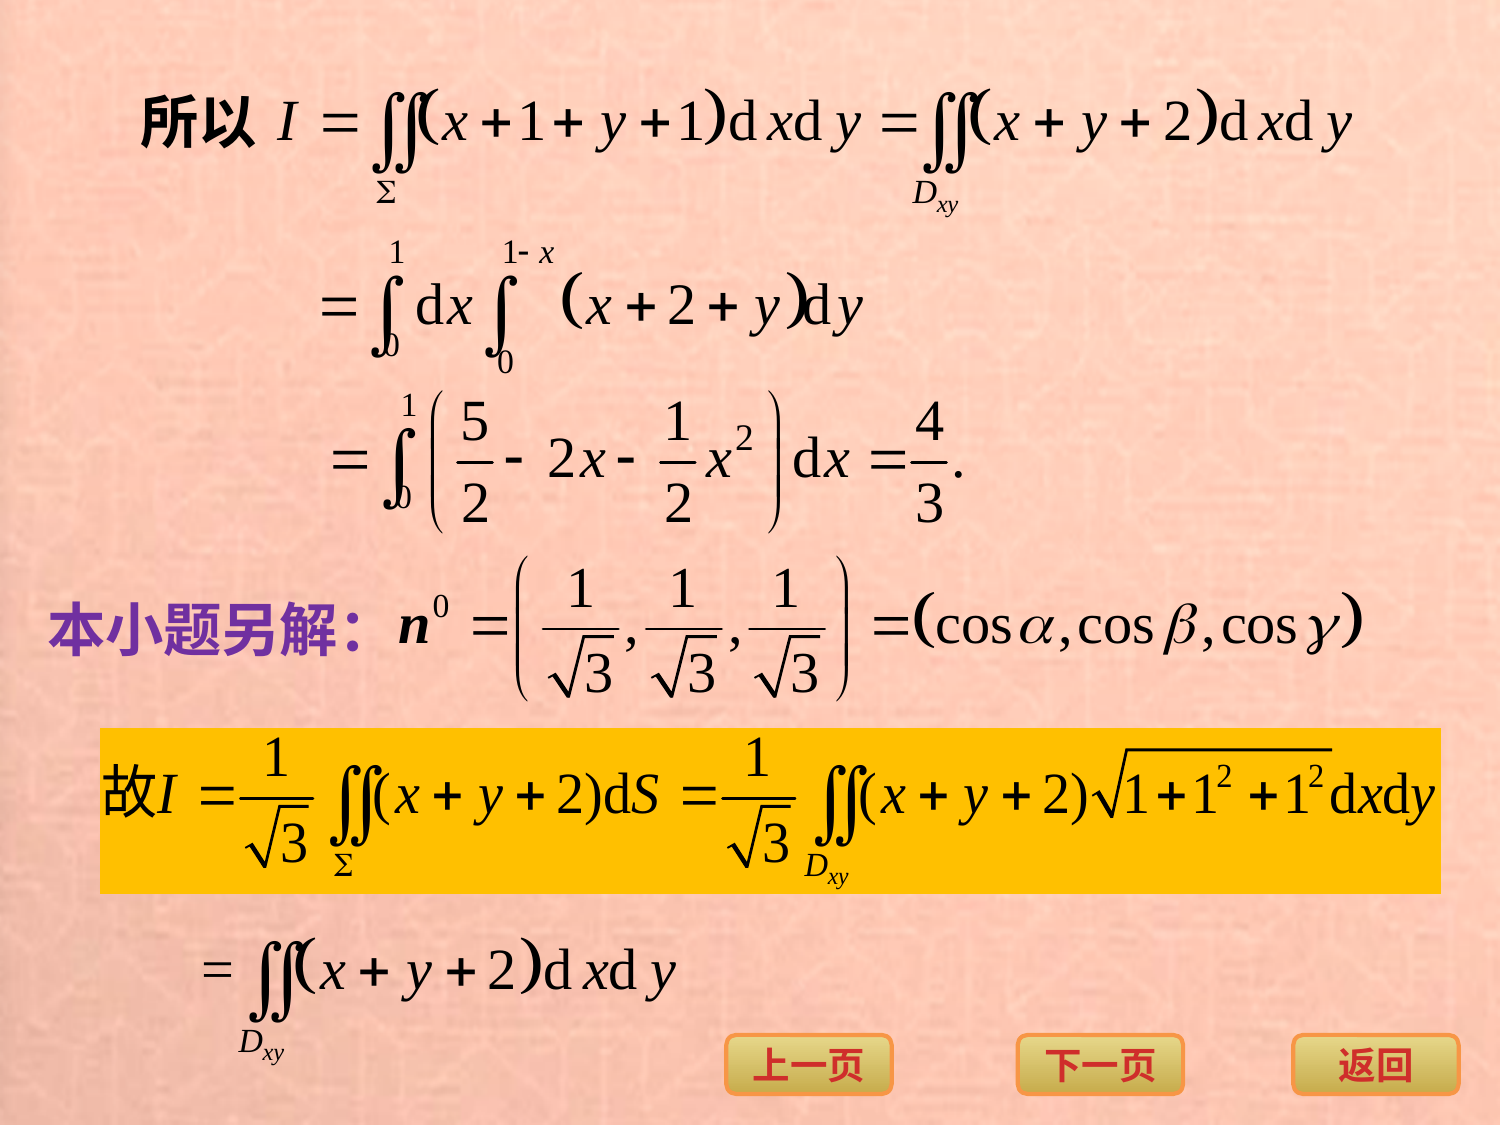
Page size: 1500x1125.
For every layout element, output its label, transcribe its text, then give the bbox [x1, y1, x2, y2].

text_box 所以 [125, 78, 270, 163]
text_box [395, 550, 1363, 708]
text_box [312, 231, 869, 388]
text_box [272, 77, 1359, 223]
picture [0, 1, 1500, 1125]
text_box 本小题另解： [32, 586, 390, 671]
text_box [197, 926, 682, 1071]
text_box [324, 385, 967, 540]
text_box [100, 727, 1441, 895]
